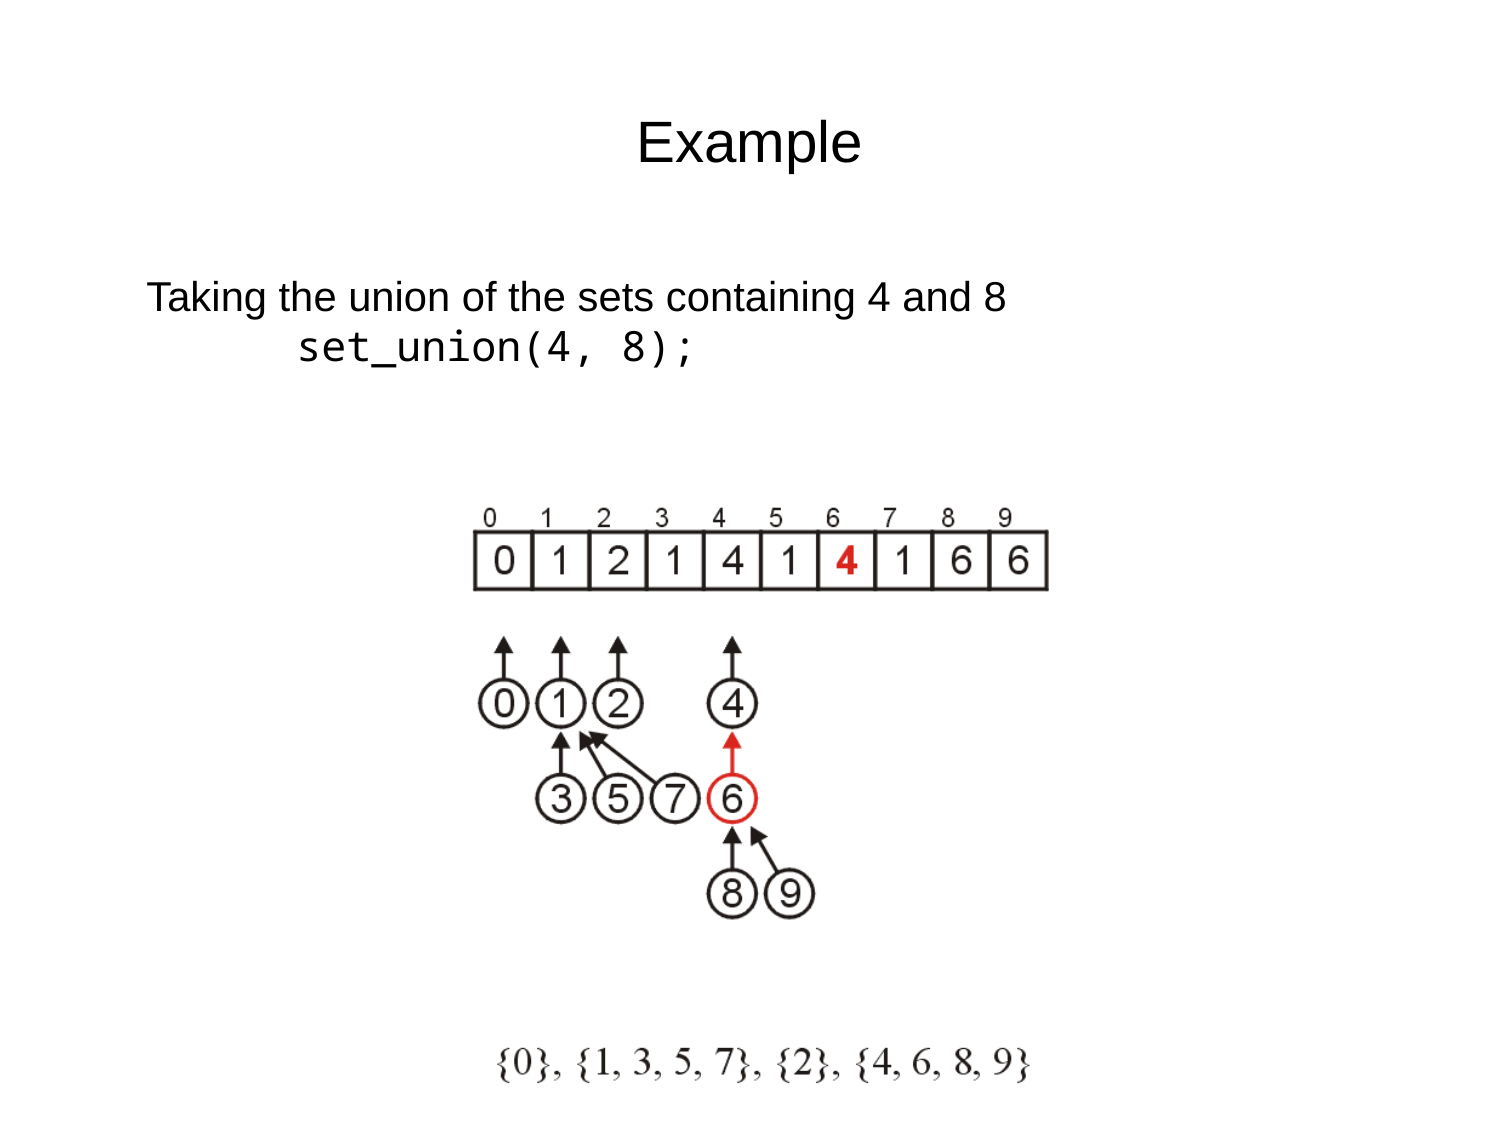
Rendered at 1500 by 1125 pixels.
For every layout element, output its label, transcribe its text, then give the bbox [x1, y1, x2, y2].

title Example [74, 44, 1426, 233]
picture [370, 503, 1152, 1095]
list Taking the union of the sets containing 4 and 8 set_union(4, 8); [74, 262, 1426, 1006]
